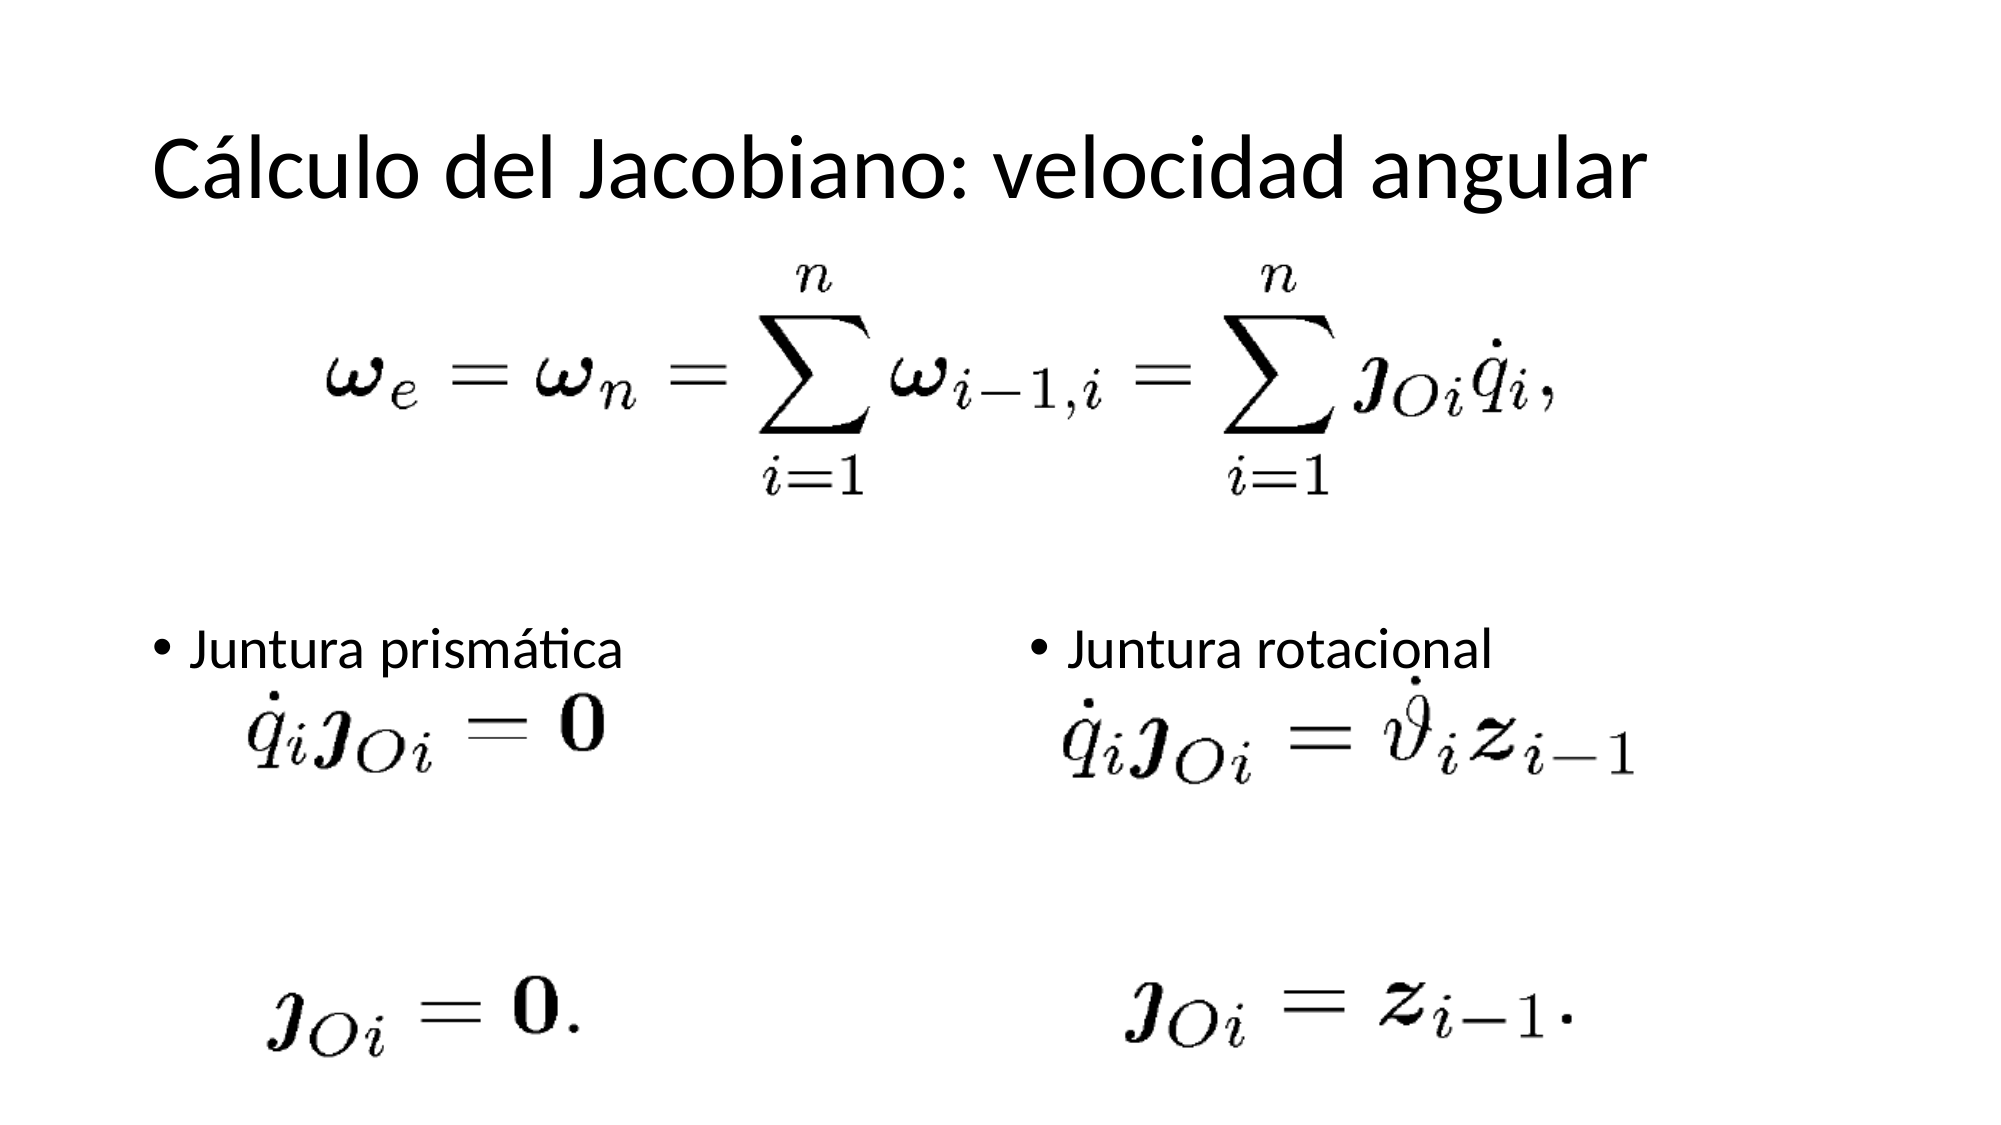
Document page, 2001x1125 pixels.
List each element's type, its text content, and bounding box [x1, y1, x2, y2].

text_box Juntura rotacional [1015, 519, 1893, 996]
text_box Juntura prismática [137, 519, 1015, 996]
title Cálculo del Jacobiano: velocidad angular [137, 59, 1863, 278]
picture [301, 225, 1581, 552]
picture [229, 682, 621, 1068]
picture [1008, 662, 1664, 1070]
